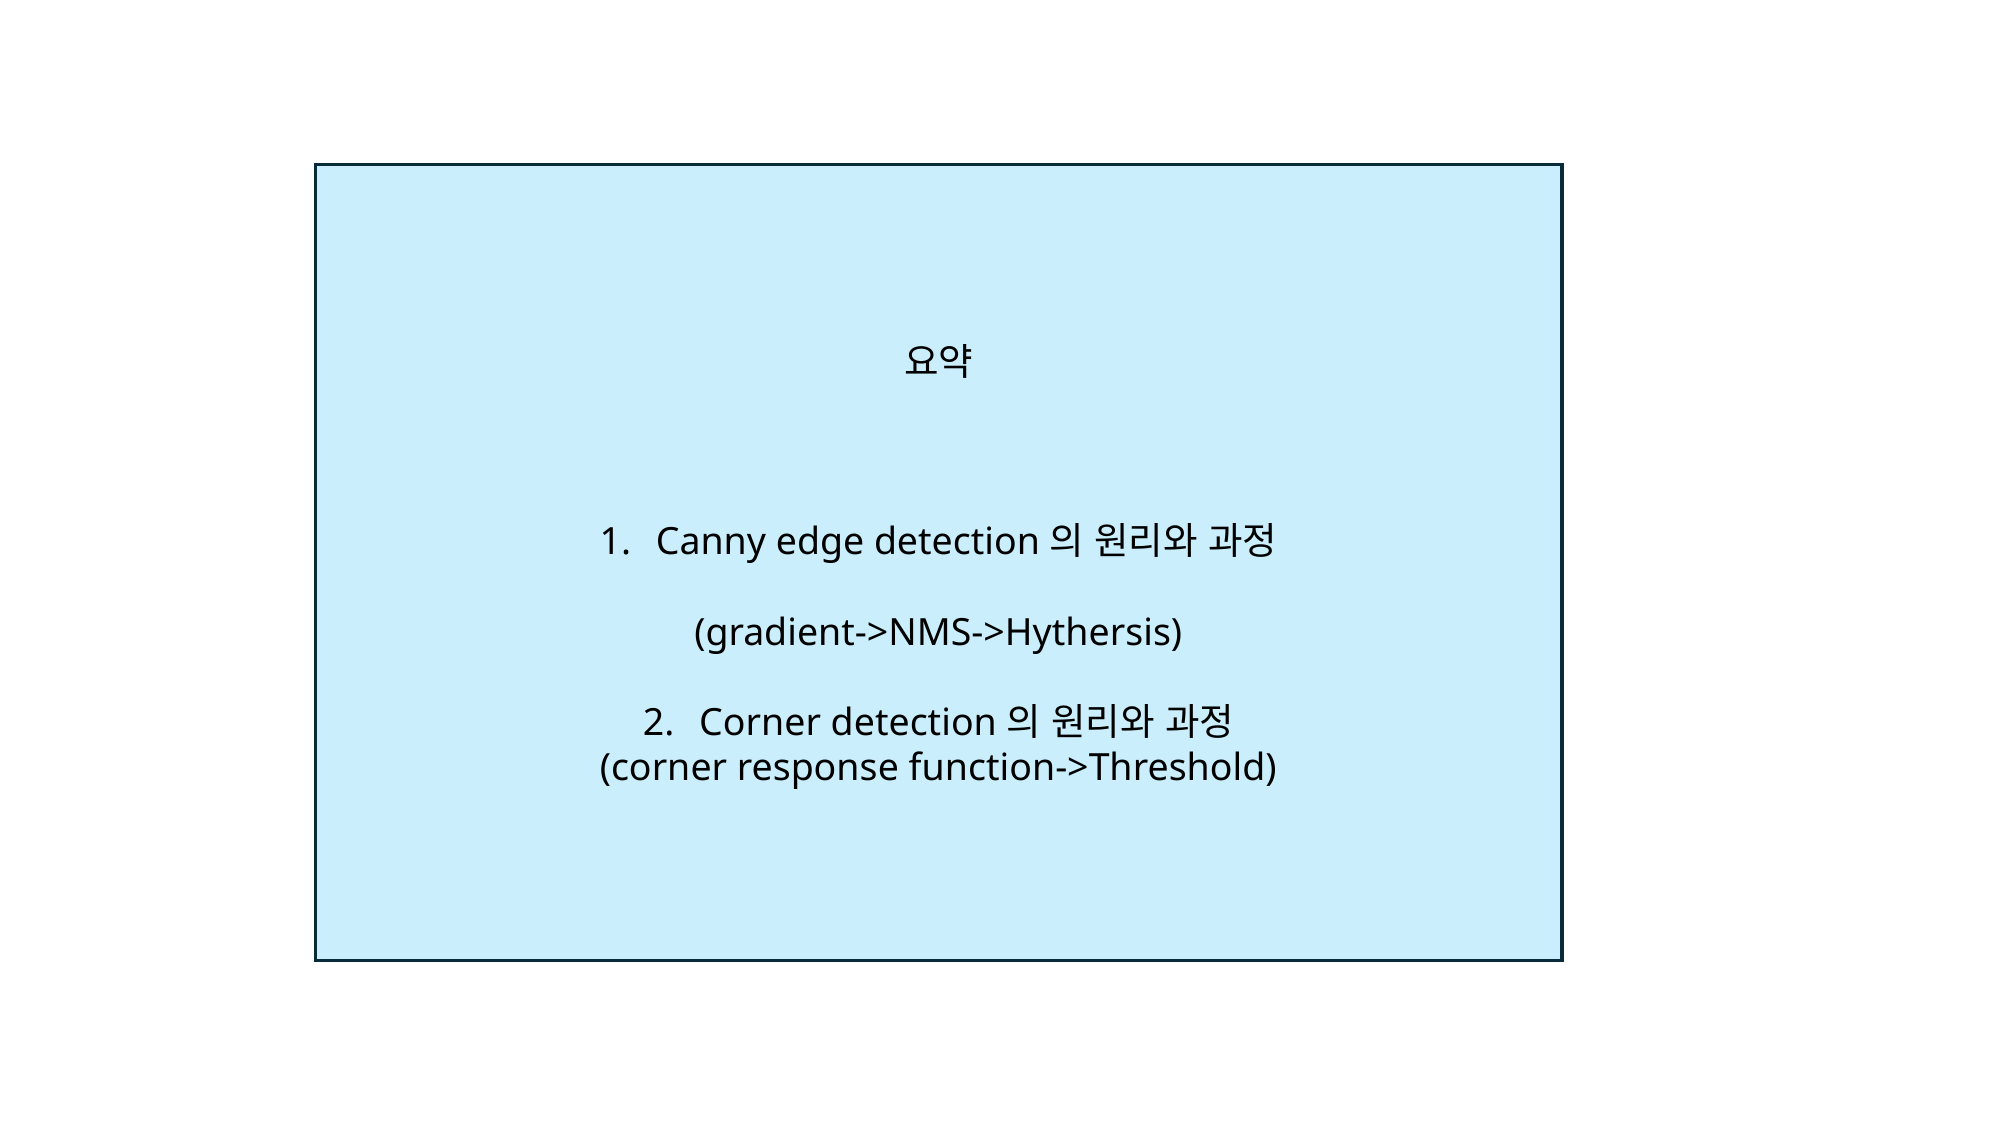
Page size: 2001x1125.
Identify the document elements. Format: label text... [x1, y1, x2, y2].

text_box 요약 Canny edge detection의 원리와 과정 (gradient->NMS->Hythersis) Corner detection의 원리와 과정 (corner response function->Threshold) [314, 163, 1564, 962]
